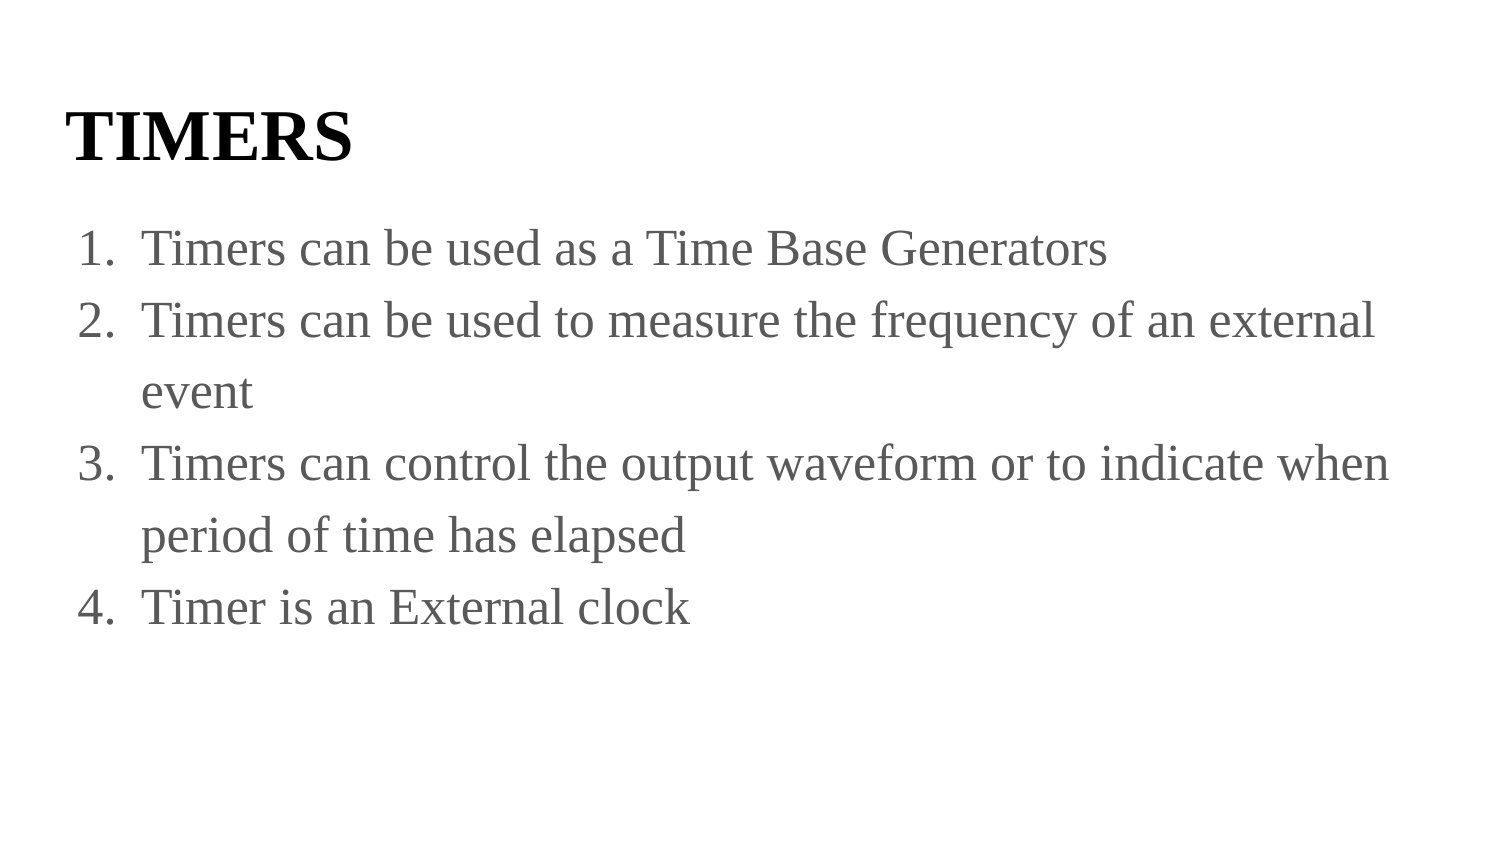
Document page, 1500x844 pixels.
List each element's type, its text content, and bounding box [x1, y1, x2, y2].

text_box Timers can be used as a Time Base Generators Timers can be used to measure the frequency of an external event Timers can control the output waveform or to indicate when period of time has elapsed Timer is an External clock [51, 189, 1449, 750]
text_box TIMERS [51, 72, 1449, 167]
